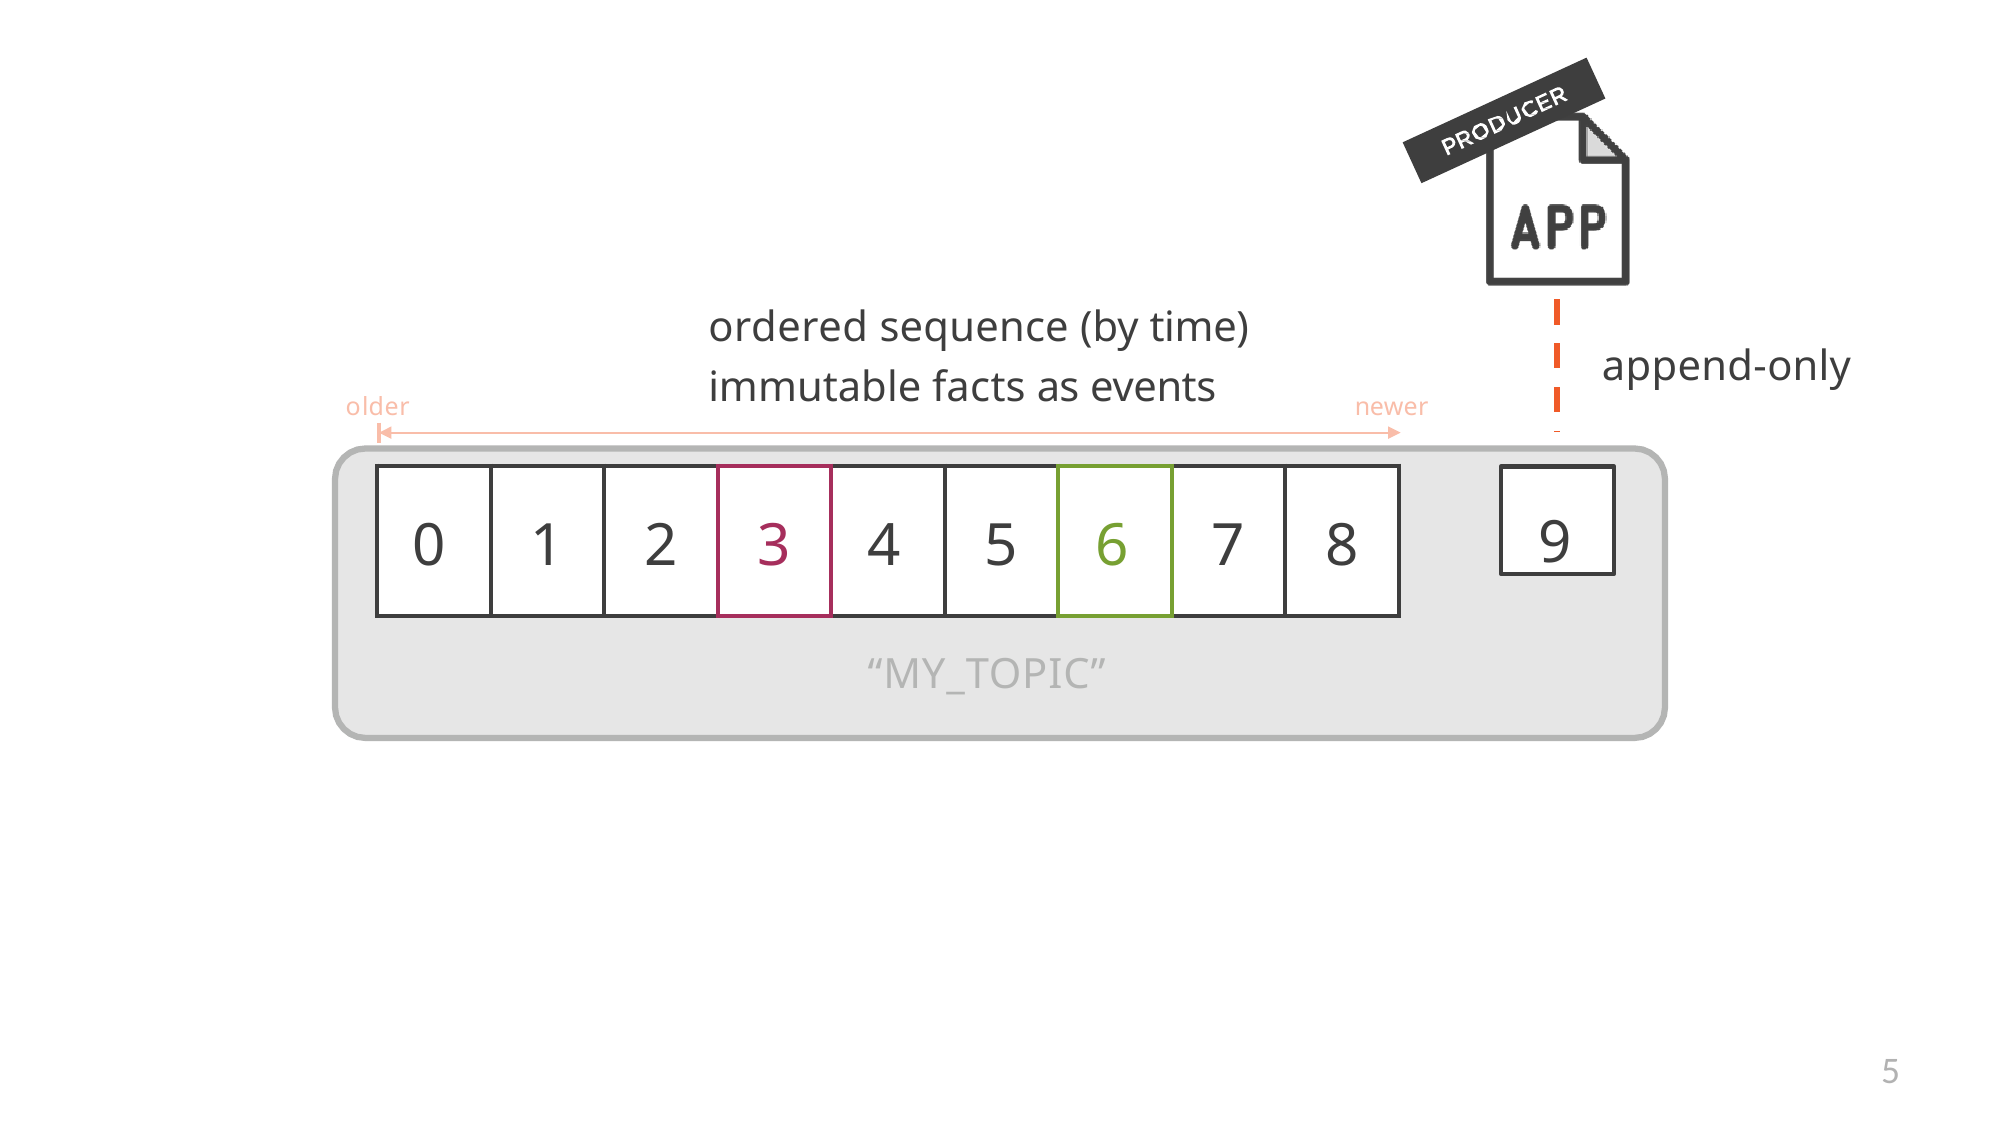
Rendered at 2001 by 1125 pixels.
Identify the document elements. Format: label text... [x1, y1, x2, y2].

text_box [1402, 57, 1606, 184]
title ordered sequence (by time) immutable facts as events [706, 287, 1295, 421]
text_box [1481, 109, 1634, 291]
text_box newer [1352, 388, 1434, 421]
text_box append-only [1599, 336, 1870, 389]
text_box older [343, 388, 414, 421]
slide_number 5 [1440, 1046, 1900, 1103]
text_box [376, 422, 1401, 443]
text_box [331, 445, 1669, 742]
